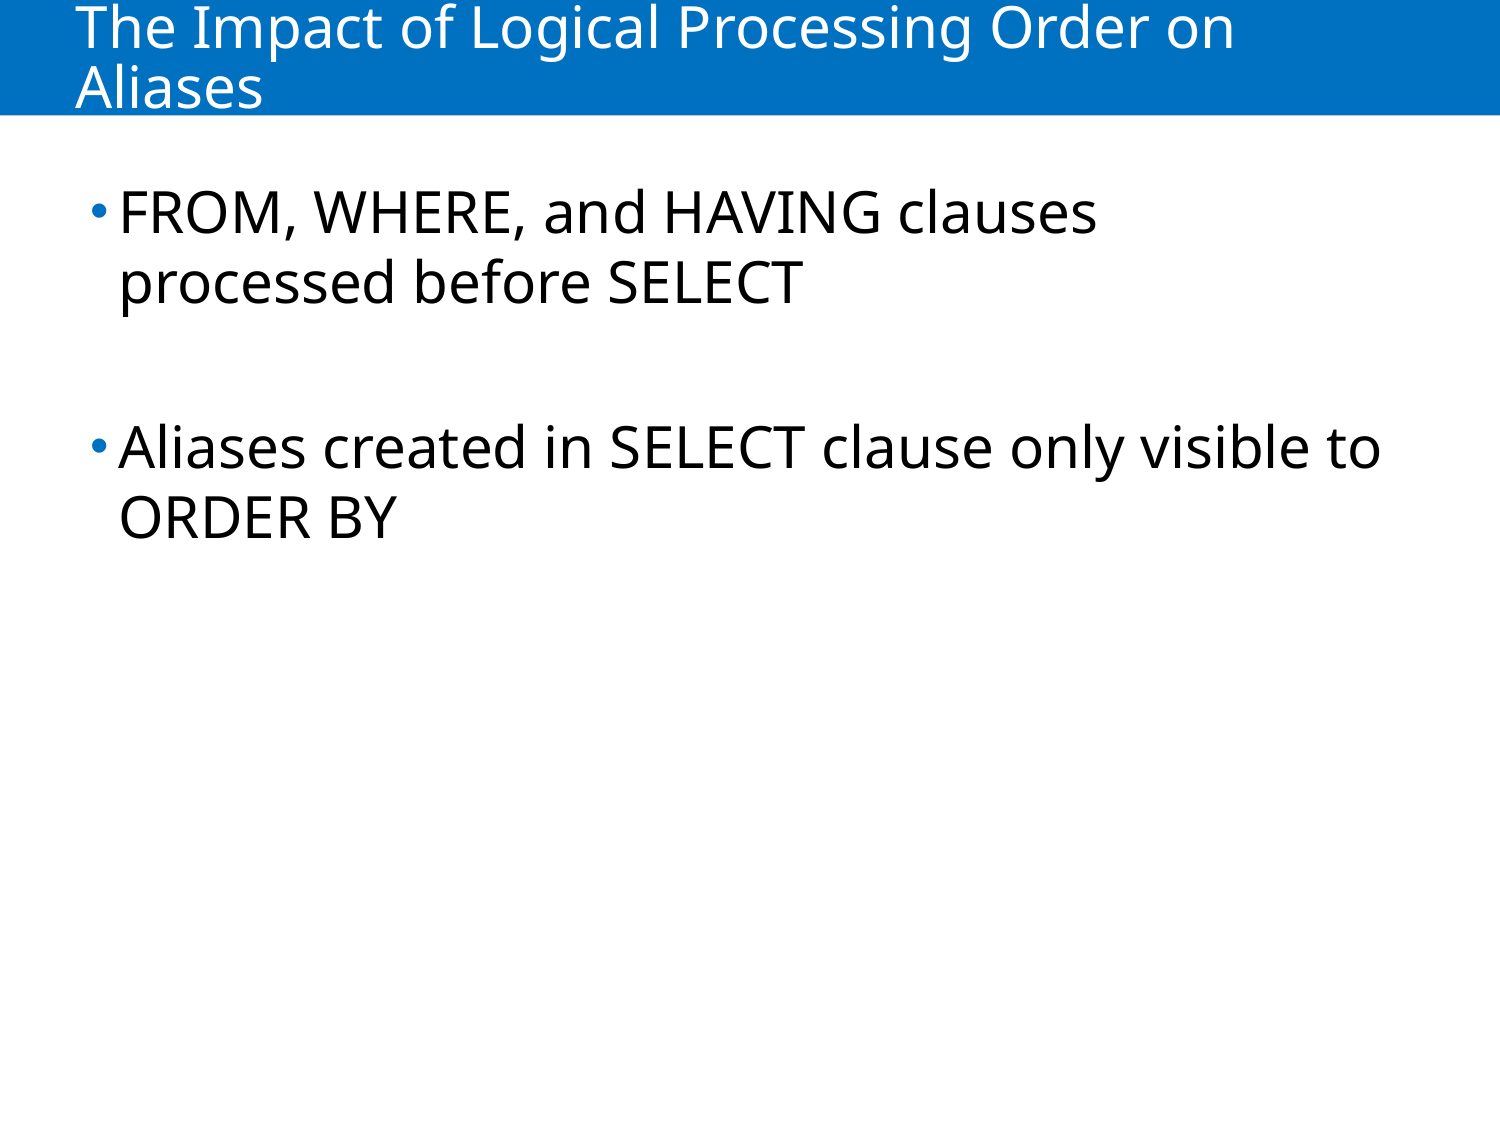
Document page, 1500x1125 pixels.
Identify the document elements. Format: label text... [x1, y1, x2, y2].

text_box FROM, WHERE, and HAVING clauses processed before SELECT Aliases created in SELECT clause only visible to ORDER BY [75, 167, 1408, 1012]
title The Impact of Logical Processing Order on Aliases [75, 0, 1351, 122]
